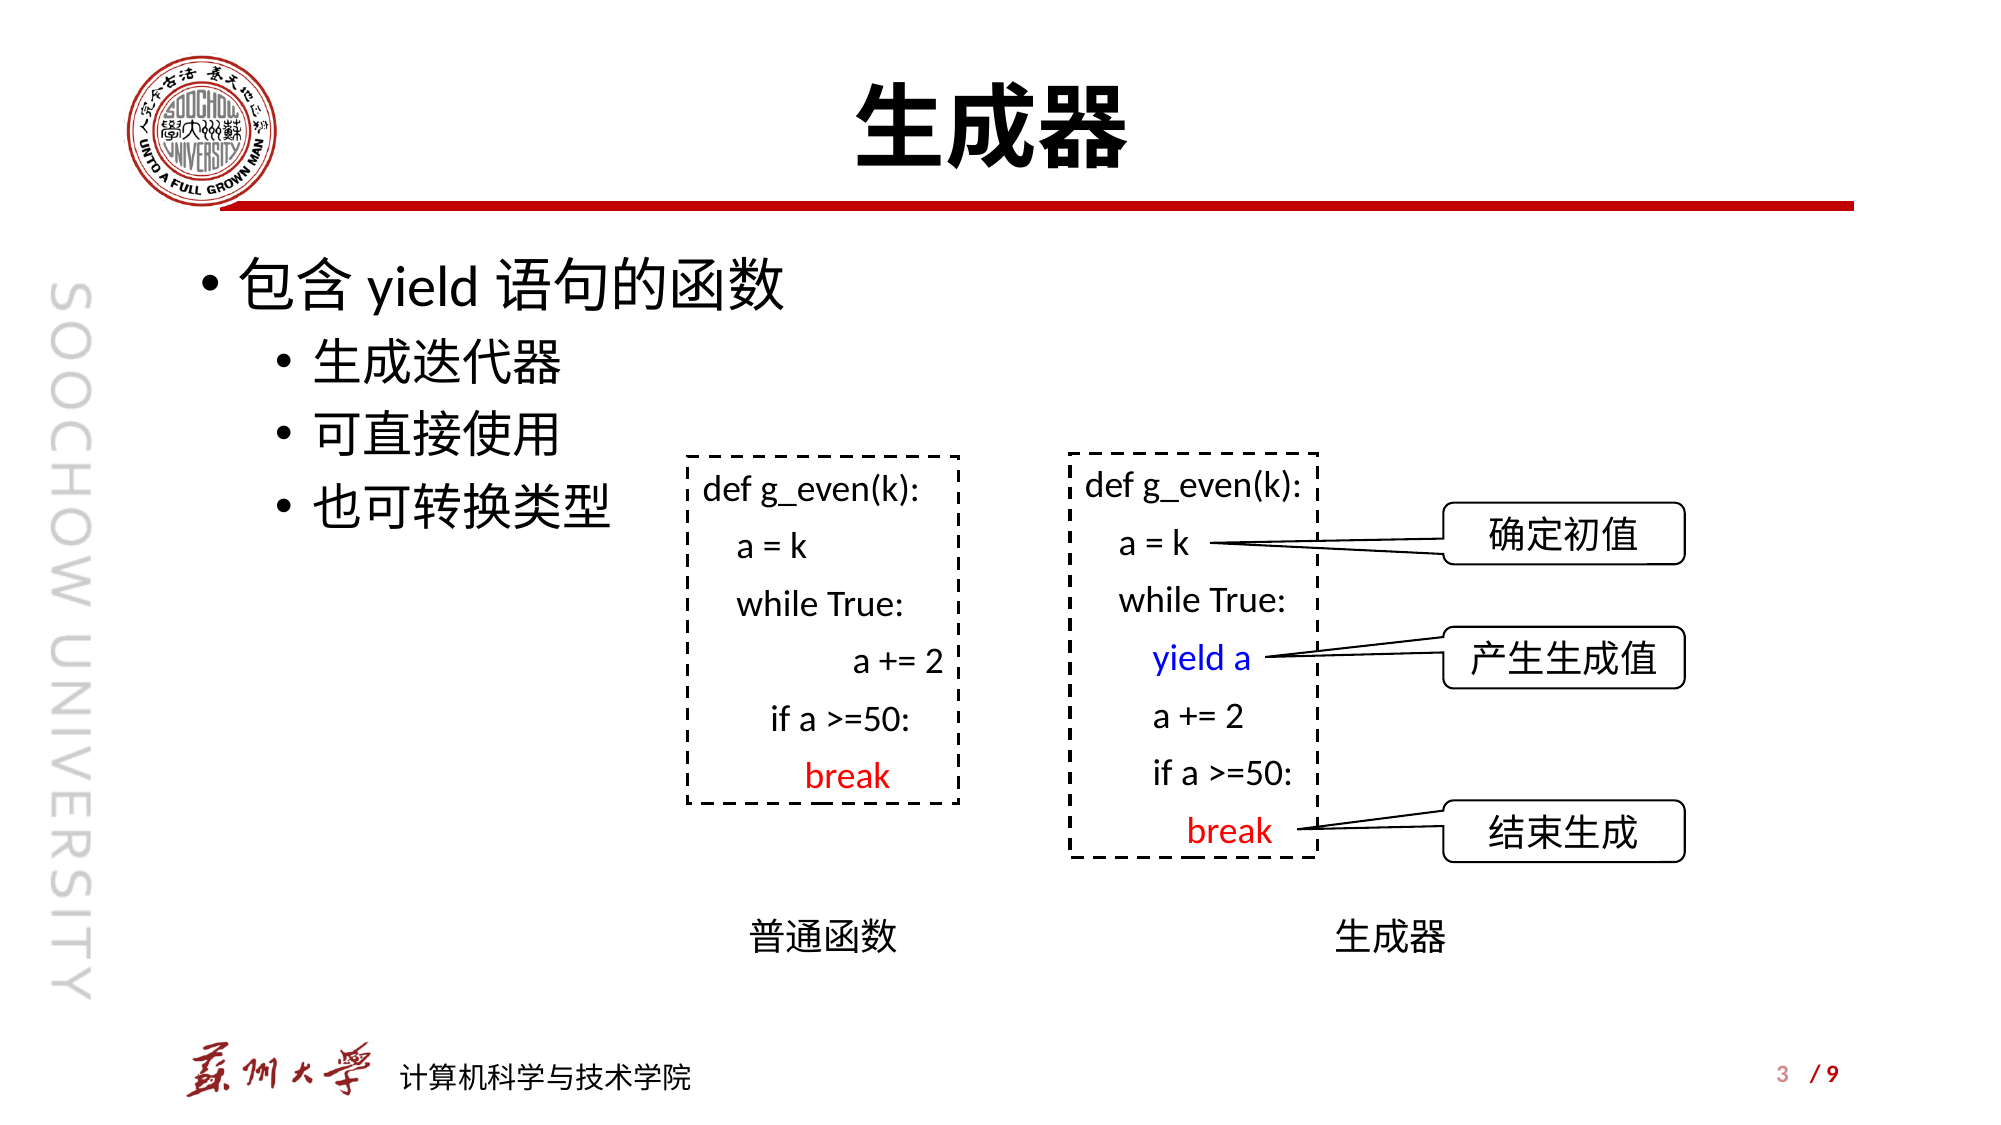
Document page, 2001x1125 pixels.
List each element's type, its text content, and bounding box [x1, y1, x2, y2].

slide_number 3 [1412, 1042, 1804, 1103]
picture [122, 51, 282, 211]
text_box def g_even(k): a = k while True: yield a a += 2 if a >=50: break [1069, 452, 1318, 859]
text_box 结束生成 [1297, 799, 1686, 864]
picture [184, 1038, 380, 1099]
text_box 普通函数 [733, 905, 914, 966]
text_box 产生生成值 [1265, 625, 1686, 690]
title 生成器 [128, 60, 1854, 202]
picture [41, 267, 103, 1012]
text_box def g_even(k): a = k while True: a += 2 if a >=50: break [687, 455, 960, 805]
text_box 生成器 [1319, 905, 1463, 966]
text_box 确定初值 [1209, 501, 1686, 566]
list 包含yield语句的函数 生成迭代器 可直接使用 也可转换类型 [184, 240, 1854, 1014]
